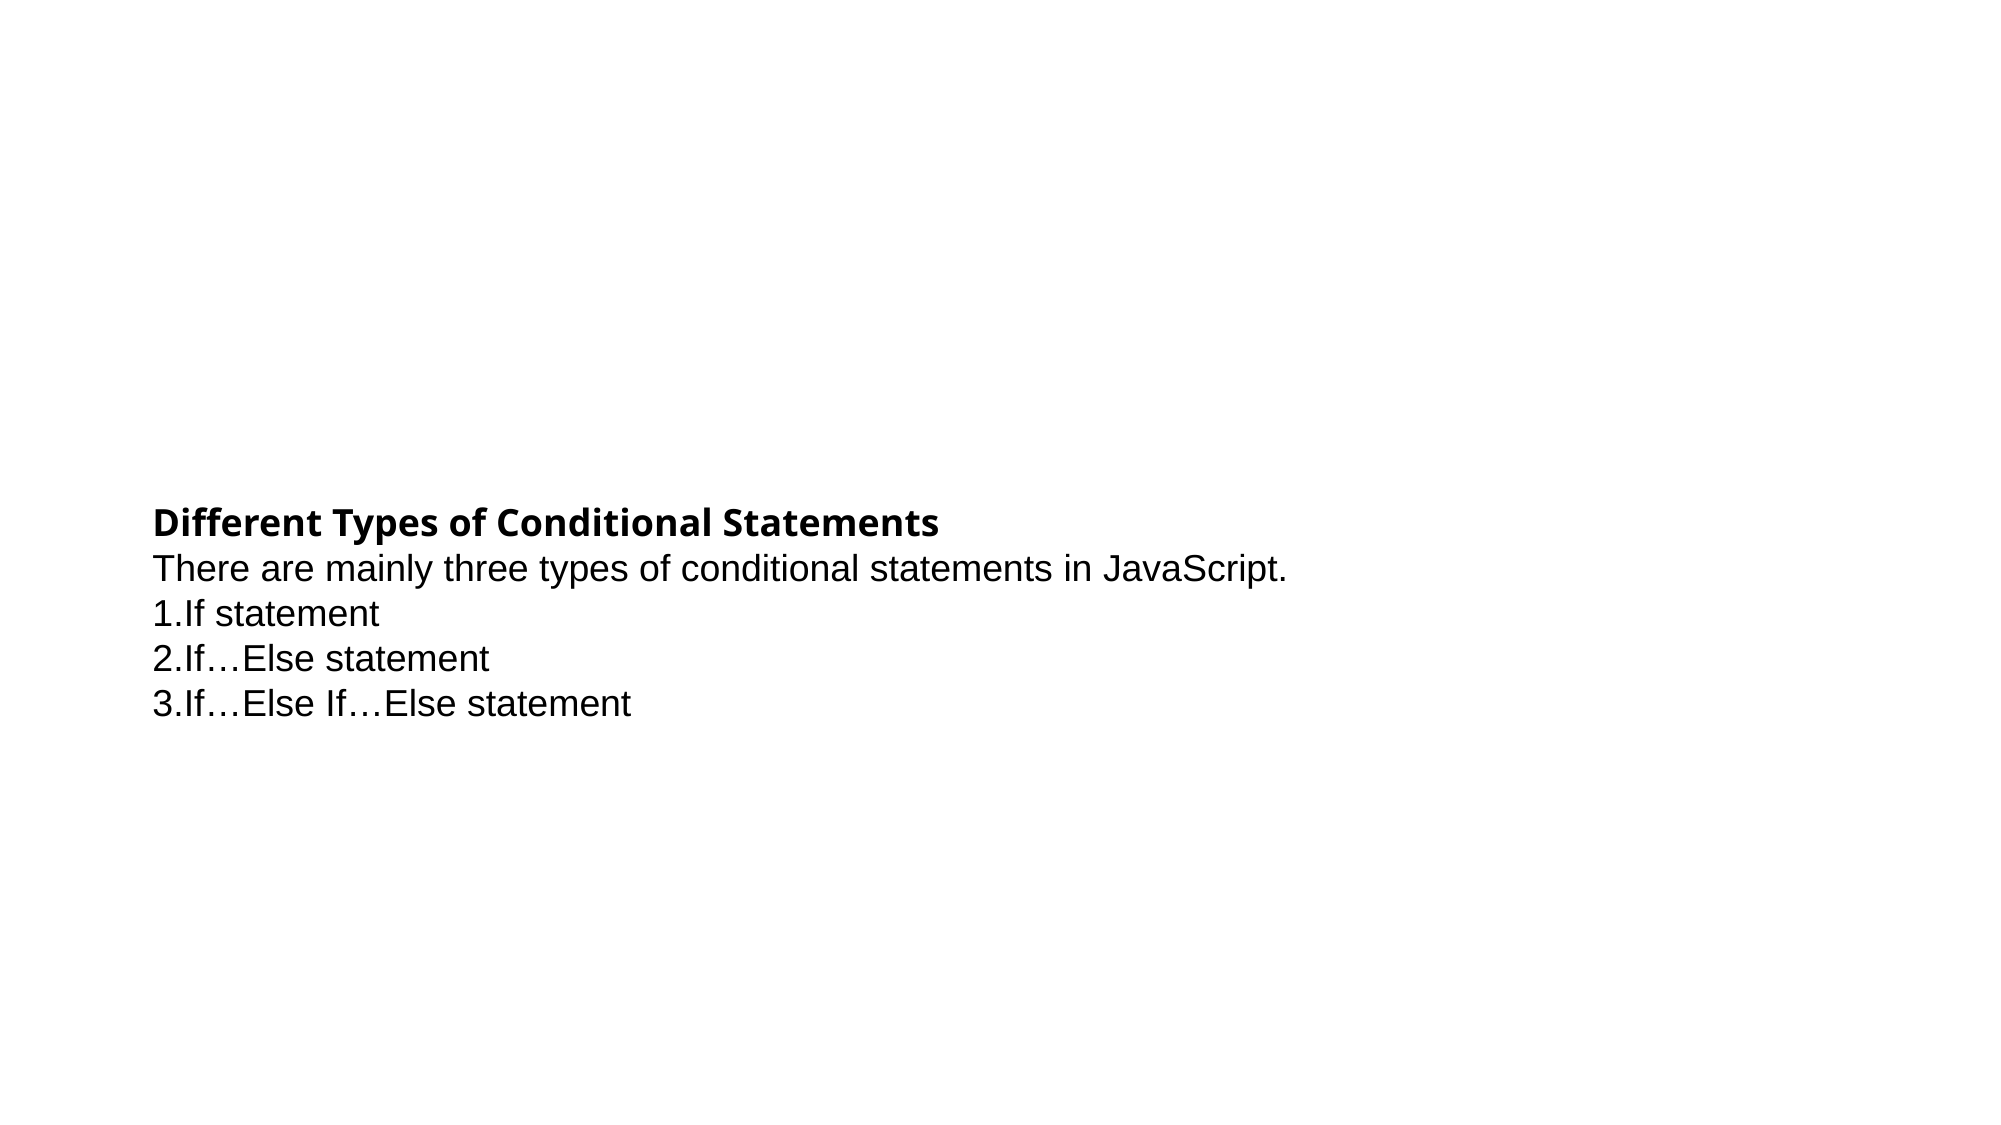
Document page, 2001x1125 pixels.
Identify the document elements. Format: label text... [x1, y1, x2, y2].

list Different Types of Conditional Statements There are mainly three types of conditional statements in JavaScript. If statement If…Else statement If…Else If…Else statement [137, 329, 1317, 983]
